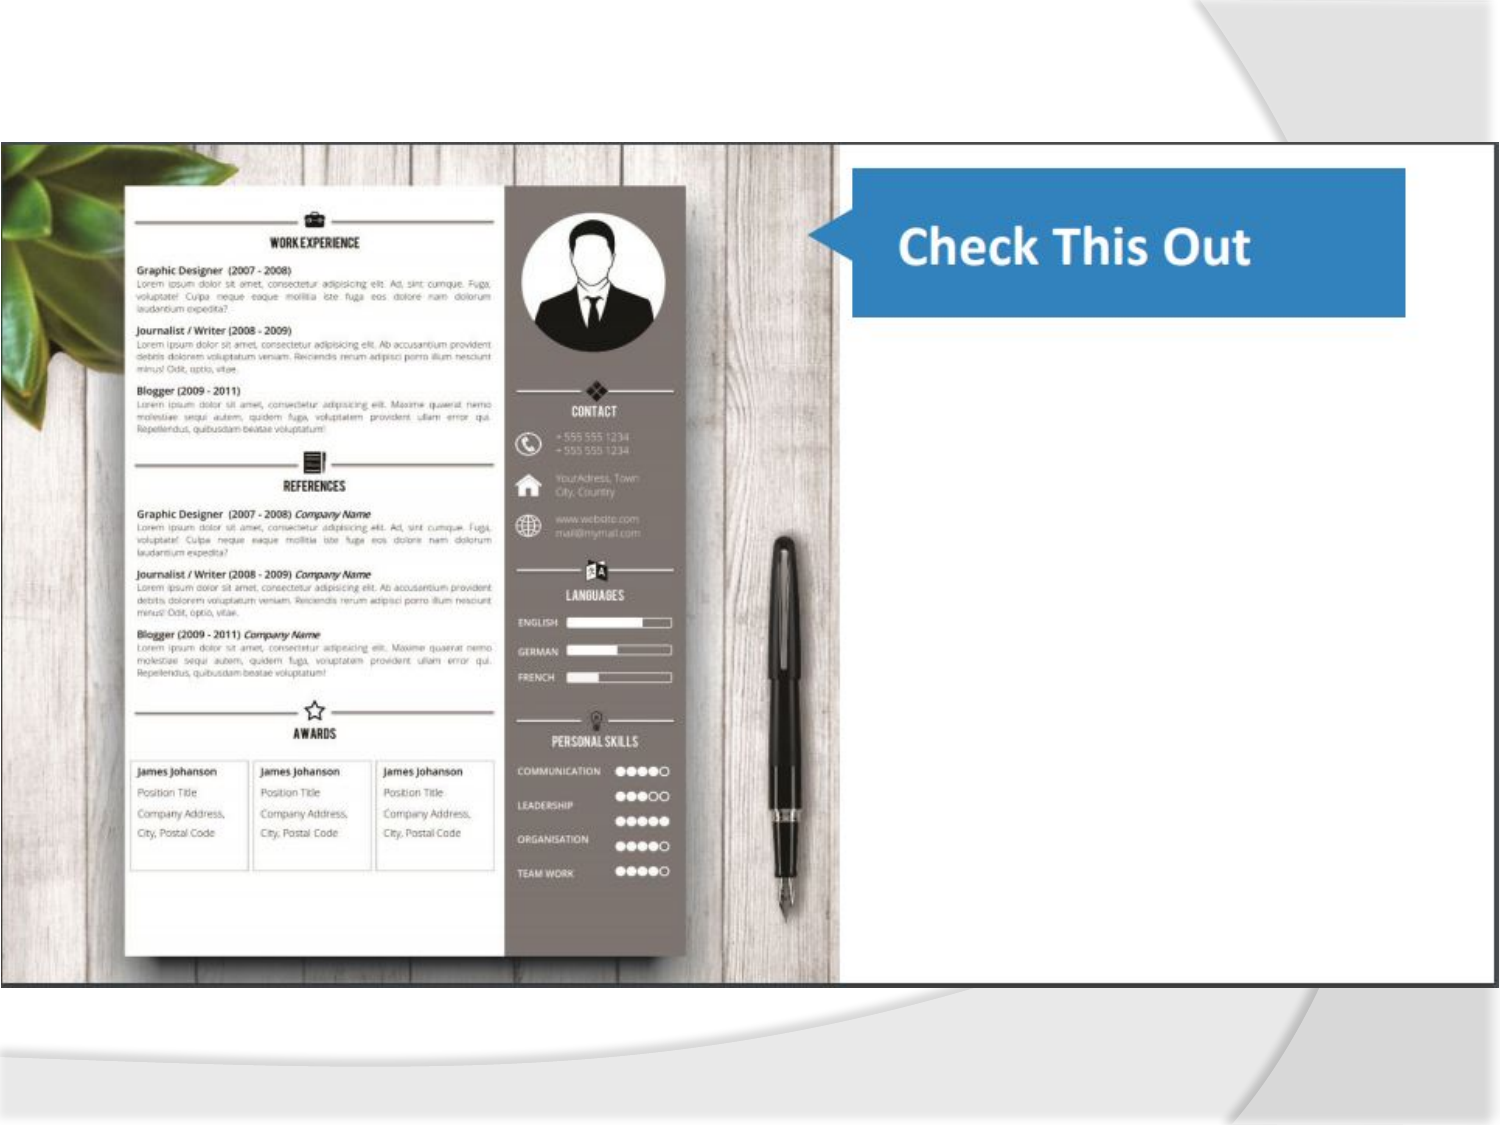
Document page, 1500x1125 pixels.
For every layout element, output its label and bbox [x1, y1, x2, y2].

list [1, 142, 1499, 988]
